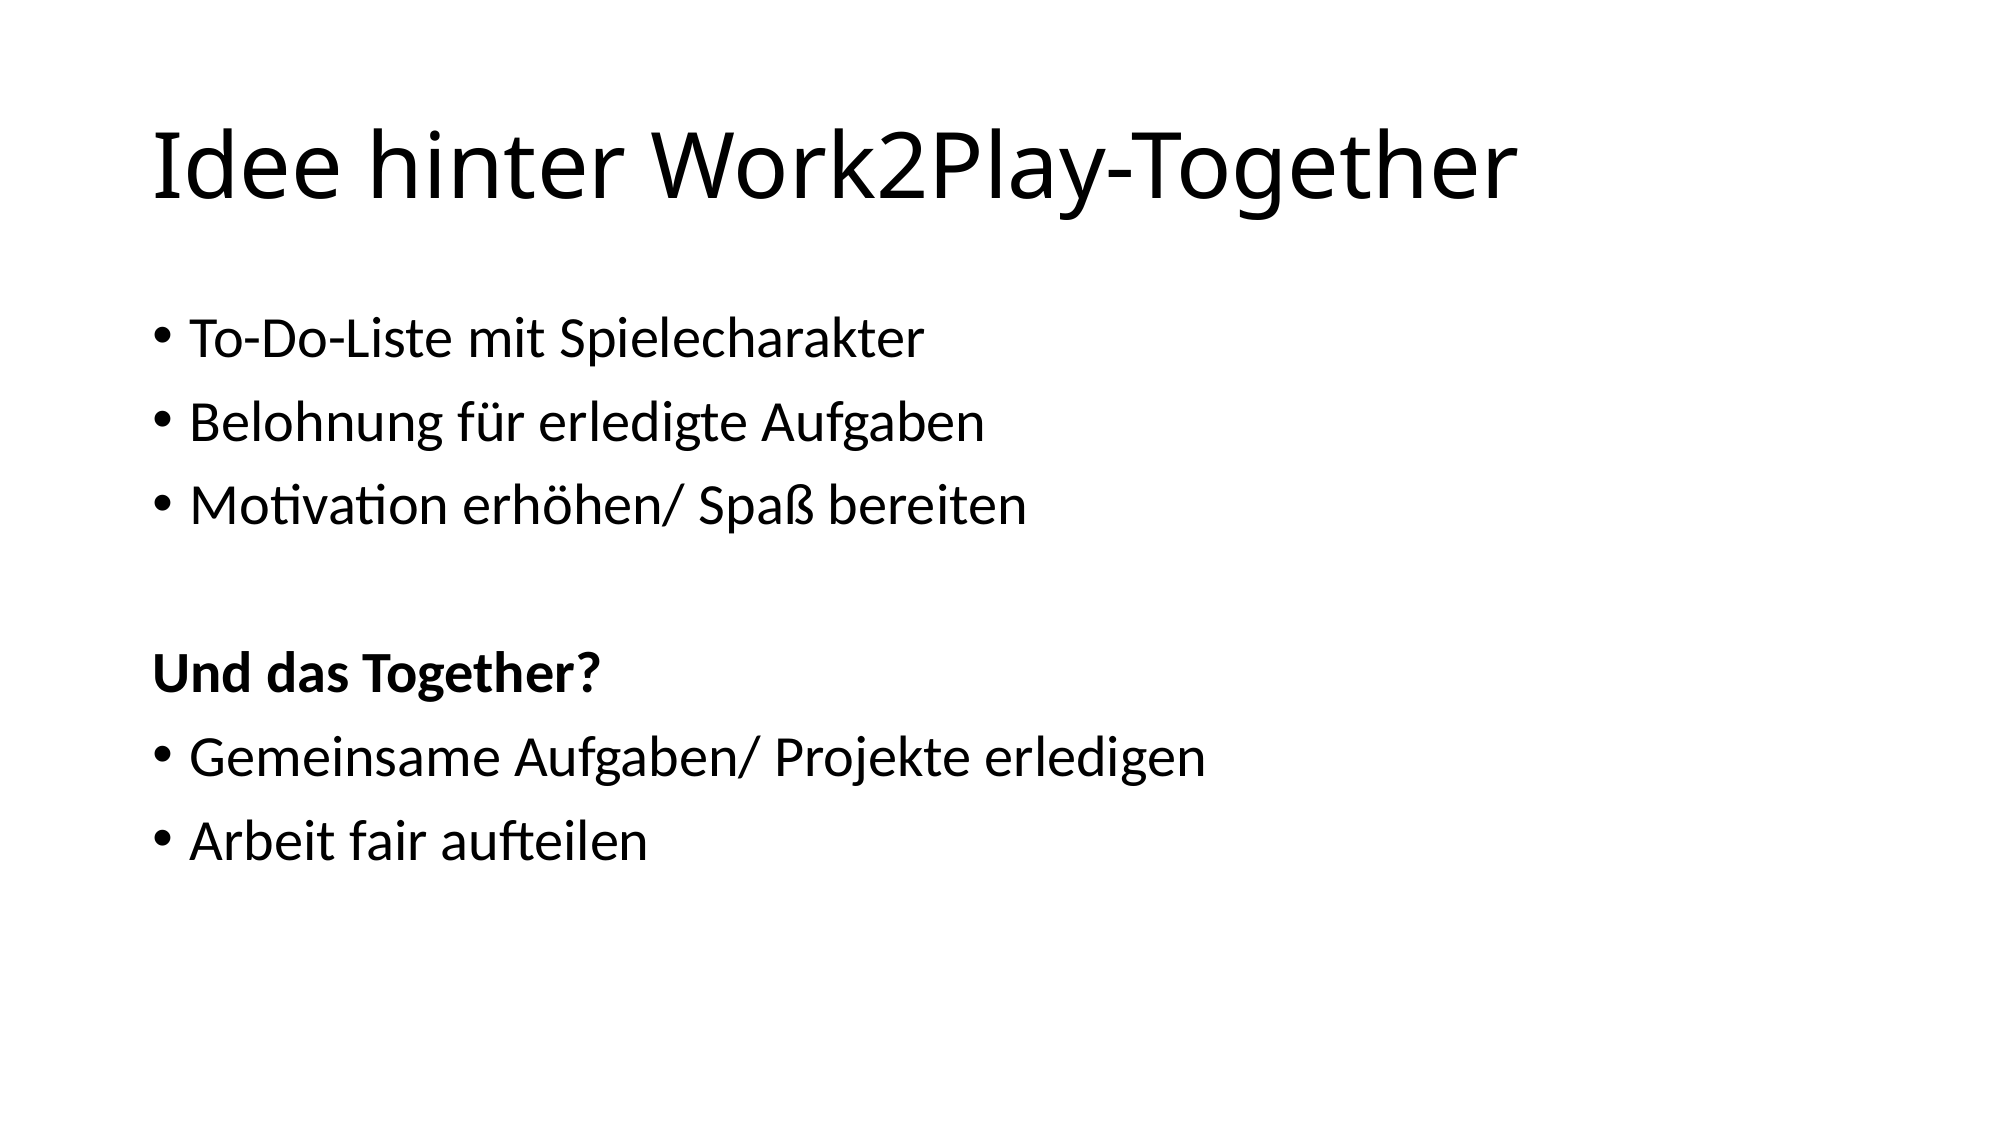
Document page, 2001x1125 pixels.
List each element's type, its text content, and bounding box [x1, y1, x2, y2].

title Idee hinter Work2Play-Together [137, 59, 1863, 278]
list To-Do-Liste mit Spielecharakter Belohnung für erledigte Aufgaben Motivation erhöhen/ Spaß bereiten Und das Together? Gemeinsame Aufgaben/ Projekte erledigen Arbeit fair aufteilen [137, 299, 1863, 1014]
